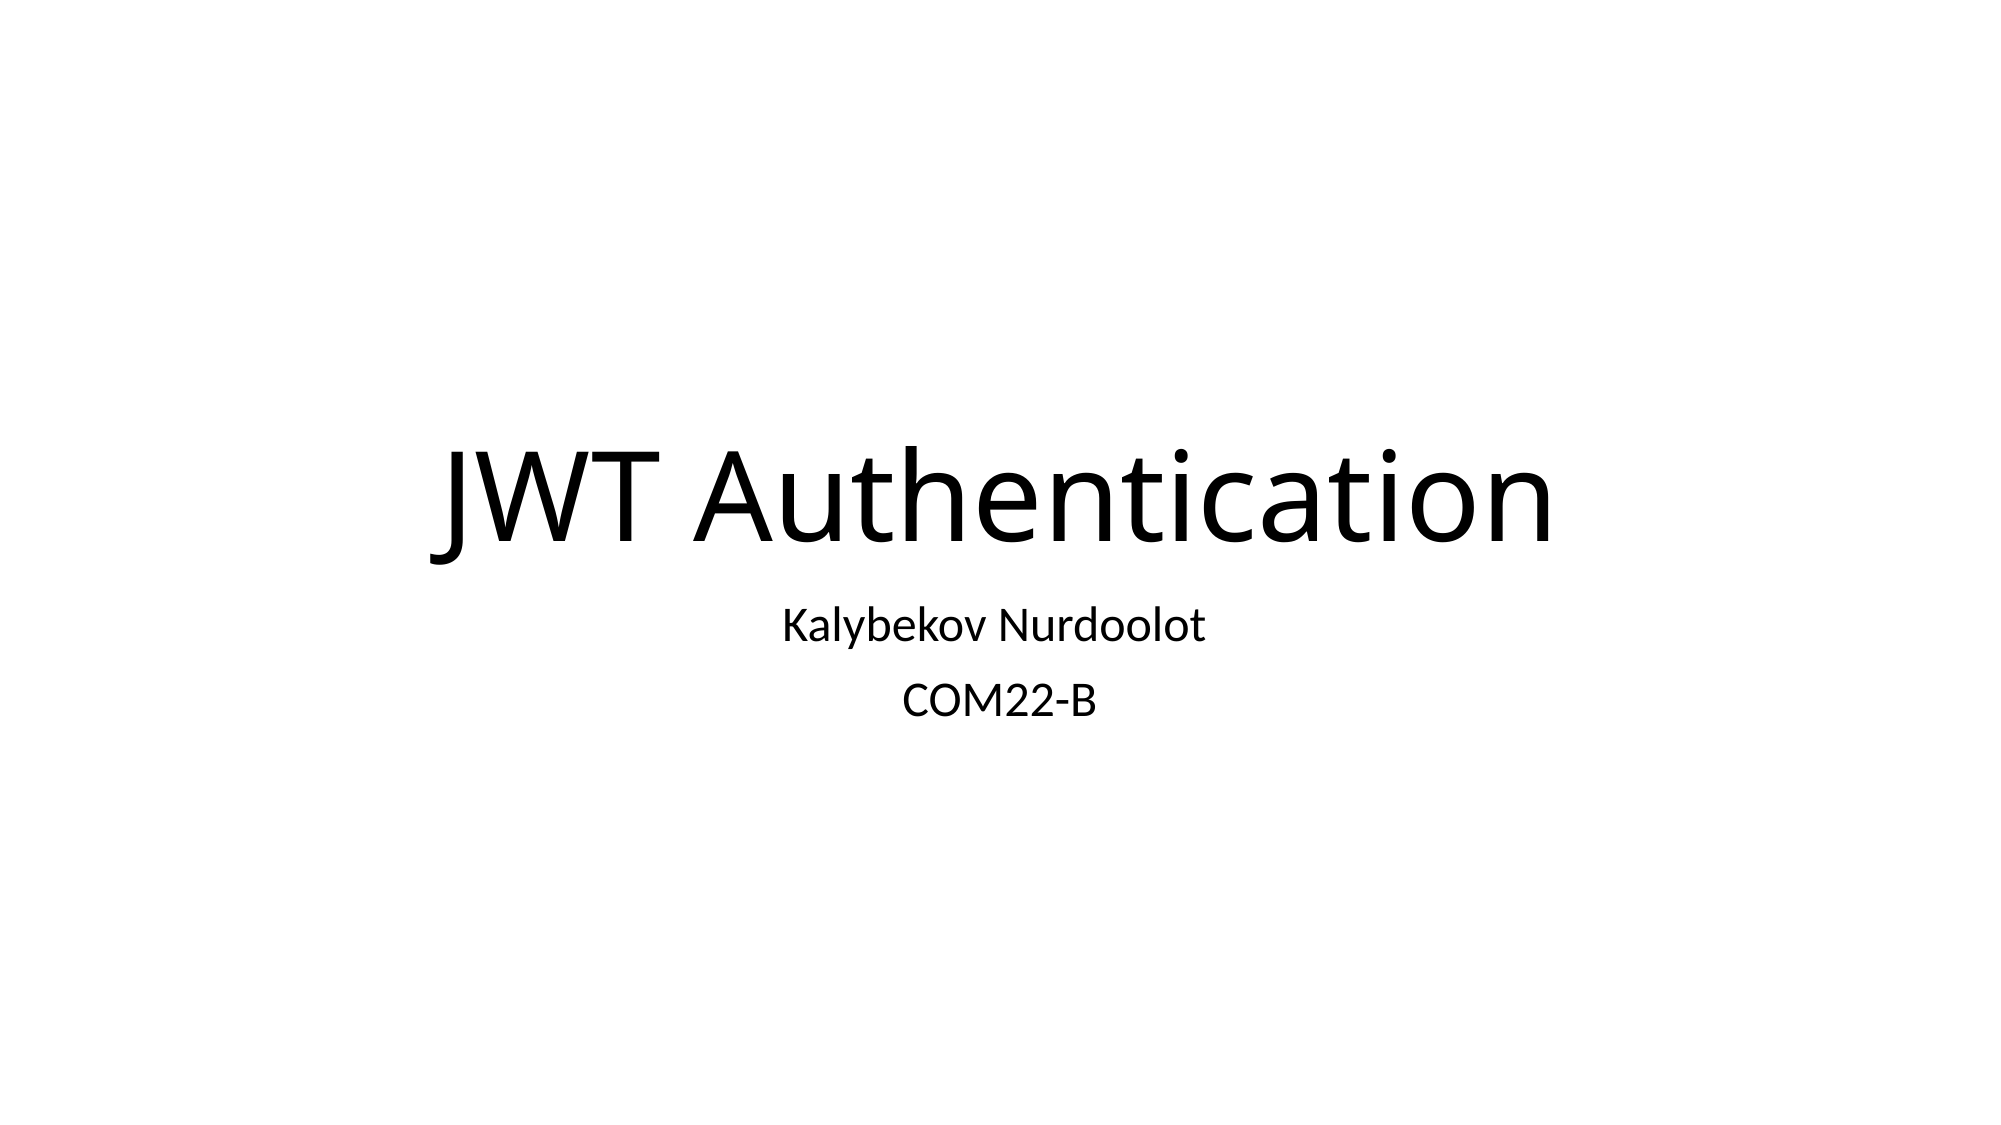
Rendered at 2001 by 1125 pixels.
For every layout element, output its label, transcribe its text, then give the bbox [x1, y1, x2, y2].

subtitle Kalybekov Nurdoolot COM22-B [249, 590, 1750, 863]
title JWT Authentication [249, 184, 1750, 576]
